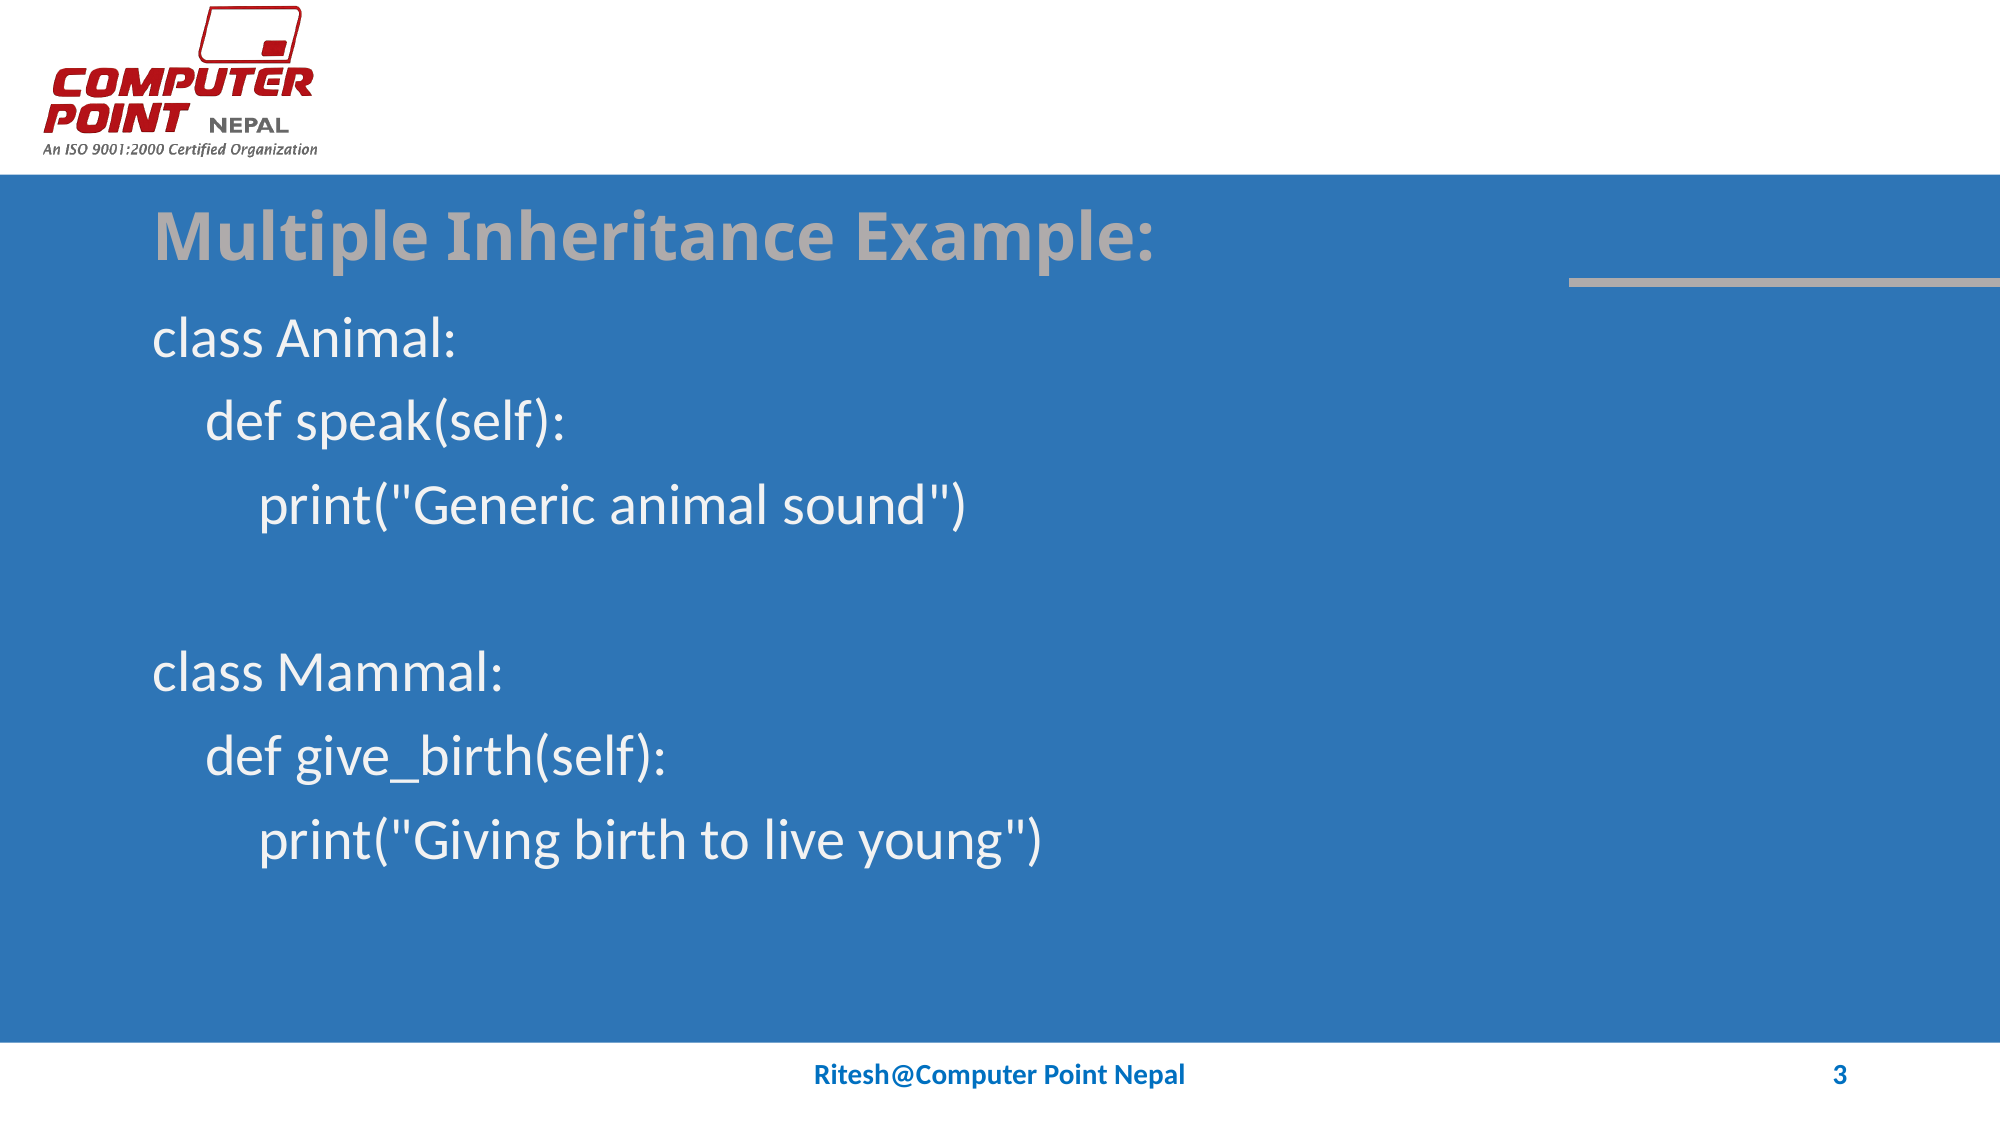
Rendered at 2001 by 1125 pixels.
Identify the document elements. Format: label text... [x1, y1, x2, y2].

picture [33, 0, 332, 166]
slide_number 3 [1412, 1042, 1863, 1103]
footer Ritesh@Computer Point Nepal [662, 1042, 1338, 1103]
title Multiple Inheritance Example: [137, 195, 1863, 283]
list class Animal: def speak(self): print("Generic animal sound") class Mammal: def give_birth(self): print("Giving birth to live young") [137, 299, 1863, 1014]
